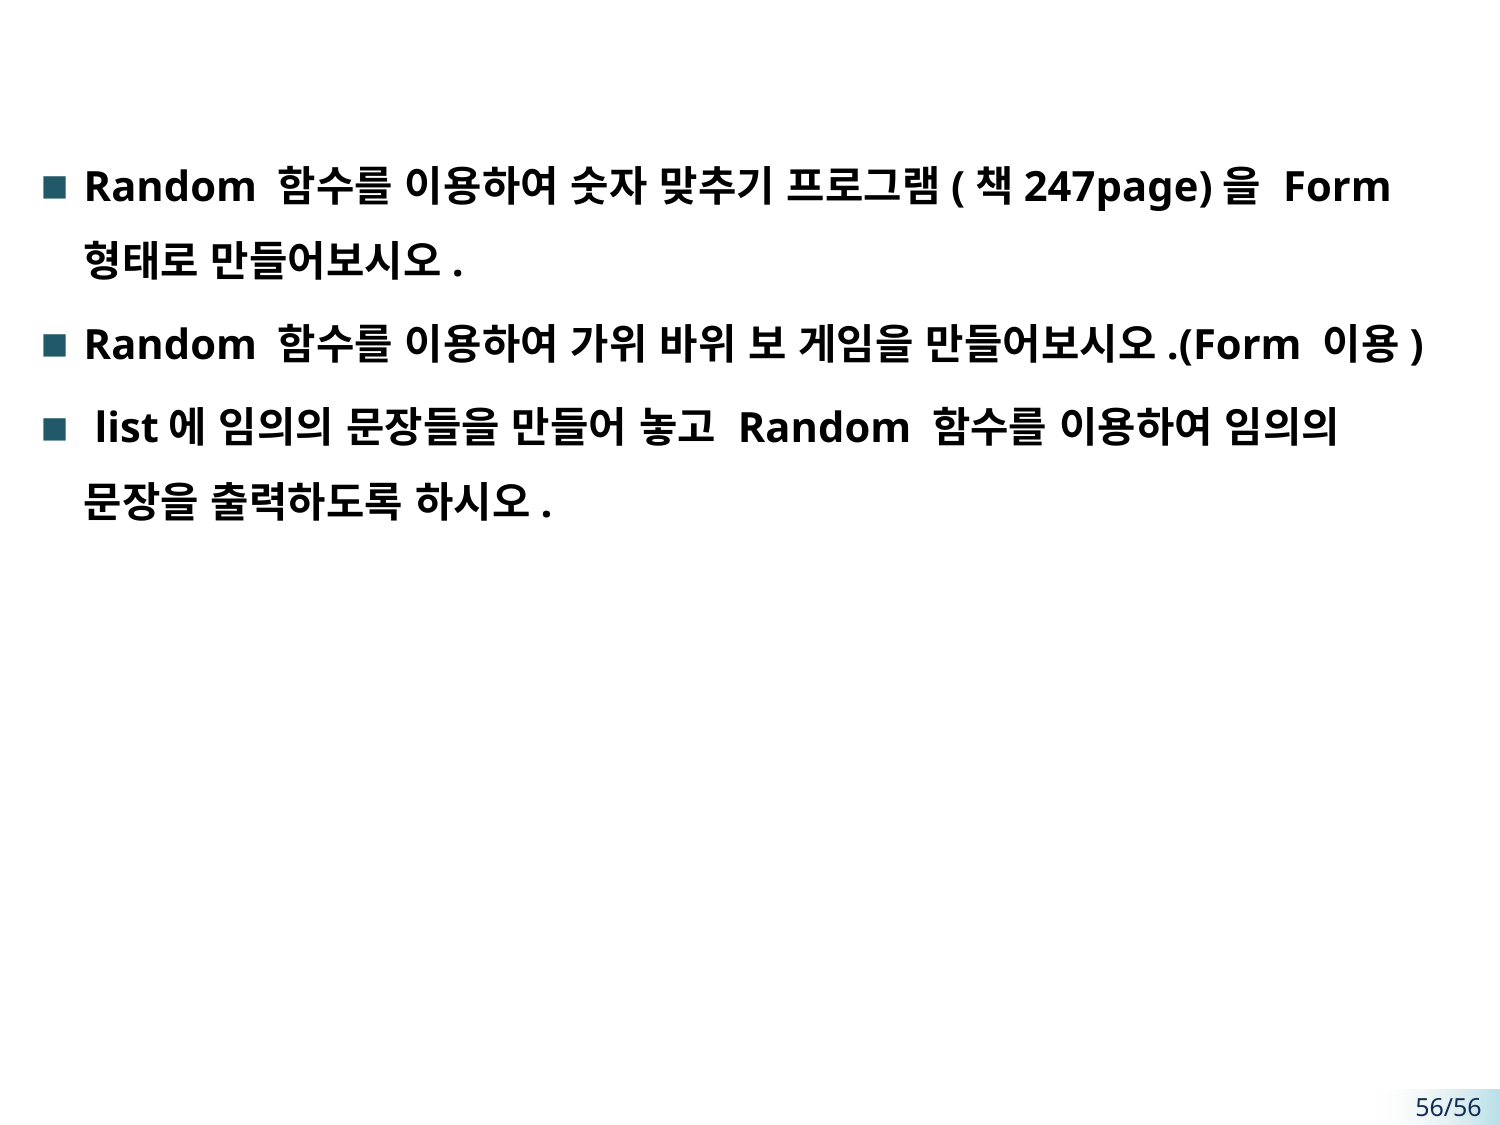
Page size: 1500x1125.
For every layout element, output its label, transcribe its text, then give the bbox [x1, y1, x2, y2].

list Random 함수를 이용하여 숫자 맞추기 프로그램(책247page)을 Form 형태로 만들어보시오. Random 함수를 이용하여 가위 바위 보 게임을 만들어보시오.(Form 이용) list에 임의의 문장들을 만들어 놓고 Random 함수를 이용하여 임의의 문장을 출력하도록 하시오. [10, 126, 1481, 1057]
